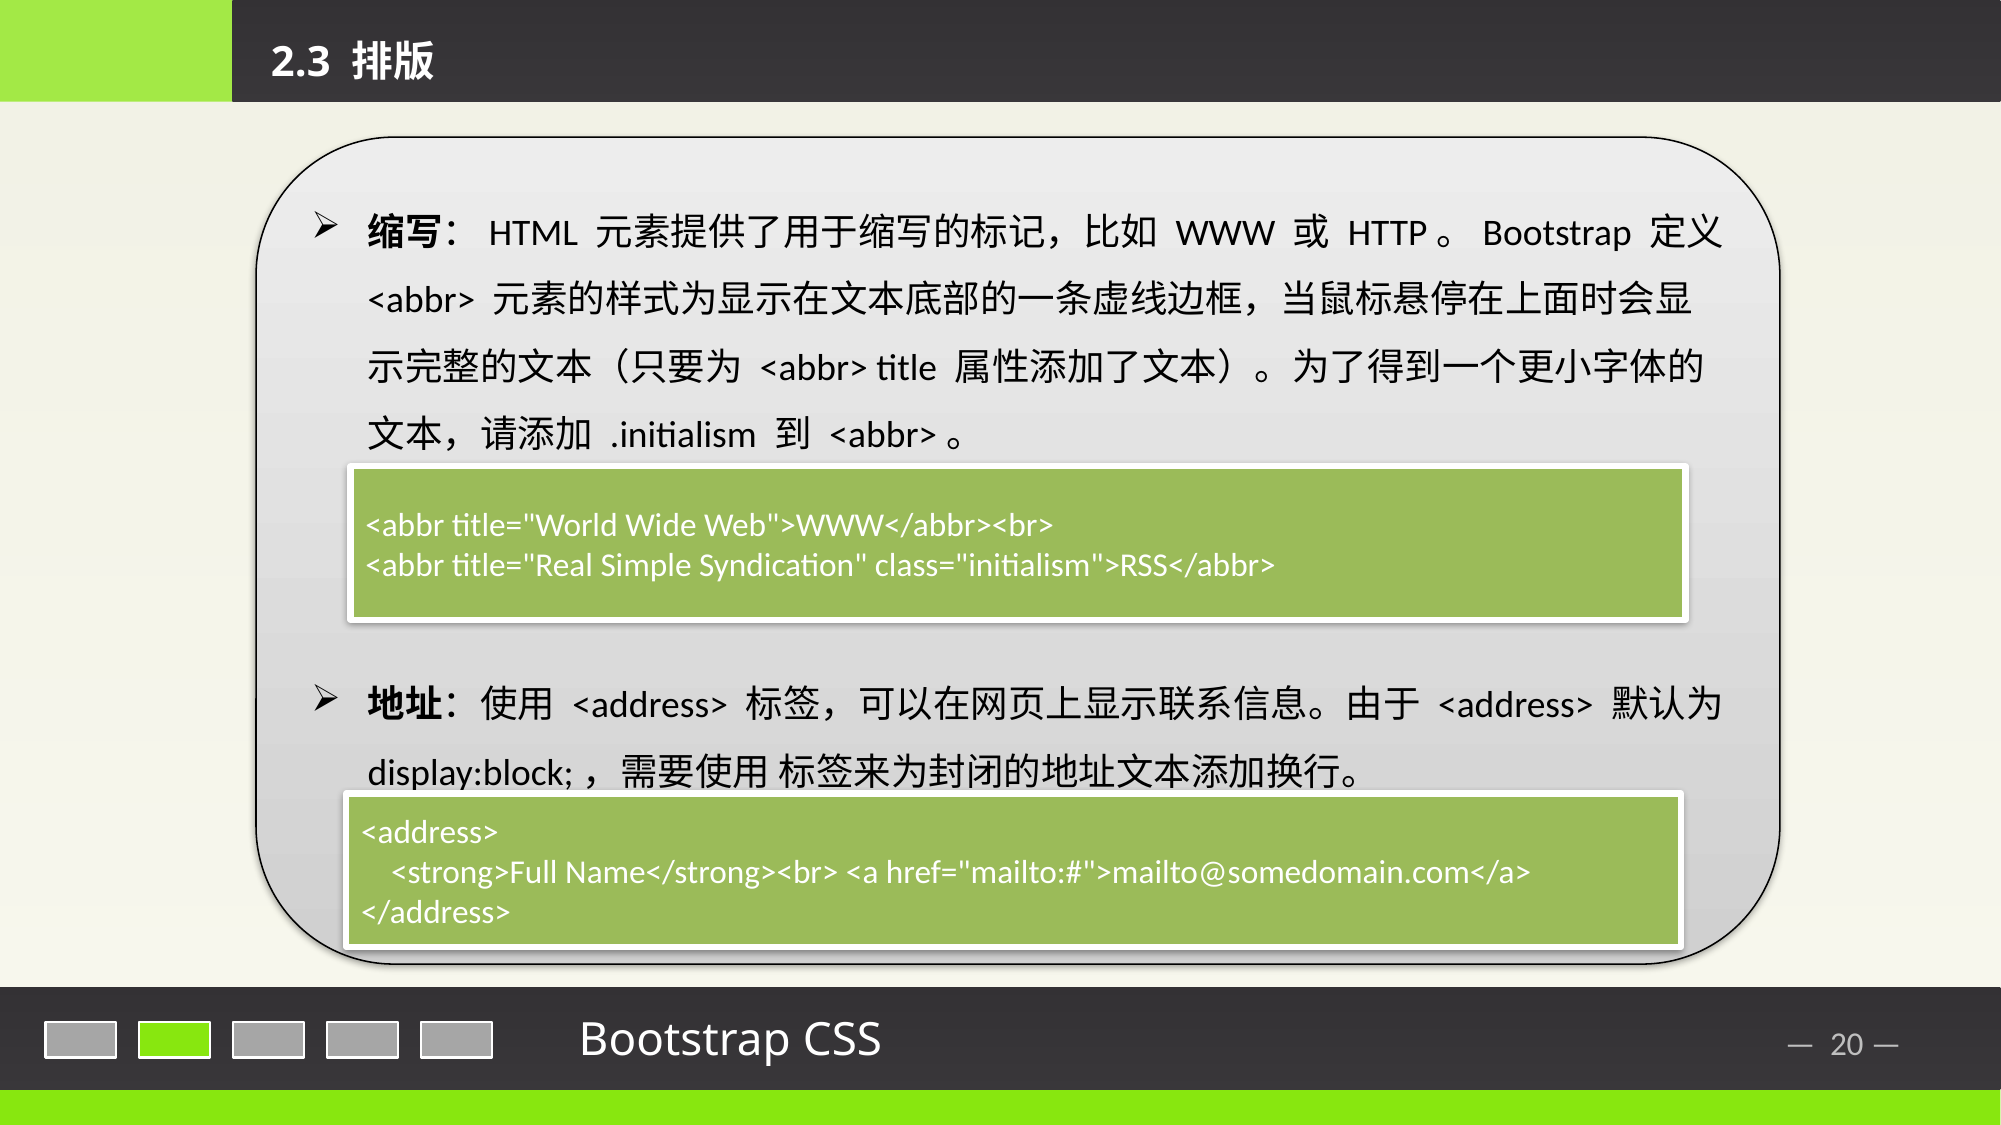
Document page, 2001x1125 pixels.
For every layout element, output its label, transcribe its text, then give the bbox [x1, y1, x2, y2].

text_box <abbr title="World Wide Web">WWW</abbr><br> <abbr title="Real Simple Syndication" class="initialism">RSS</abbr> [347, 463, 1689, 623]
text_box <address> <strong>Full Name</strong><br> <a href="mailto:#">mailto@somedomain.com</a> </address> [343, 790, 1684, 950]
text_box 2.3 排版 [256, 27, 871, 93]
text_box 缩写：HTML 元素提供了用于缩写的标记，比如 WWW 或 HTTP。Bootstrap 定义 <abbr> 元素的样式为显示在文本底部的一条虚线边框，当鼠标悬停在上面时会显示完整的文本（只要为 <abbr> title 属性添加了文本）。为了得到一个更小字体的文本，请添加 .initialism 到 <abbr>。 地址：使用 <address> 标签，可以在网页上显示联系信息。由于 <address> 默认为 display:block;，需要使用 标签来为封闭的地址文本添加换行。 [255, 136, 1781, 965]
